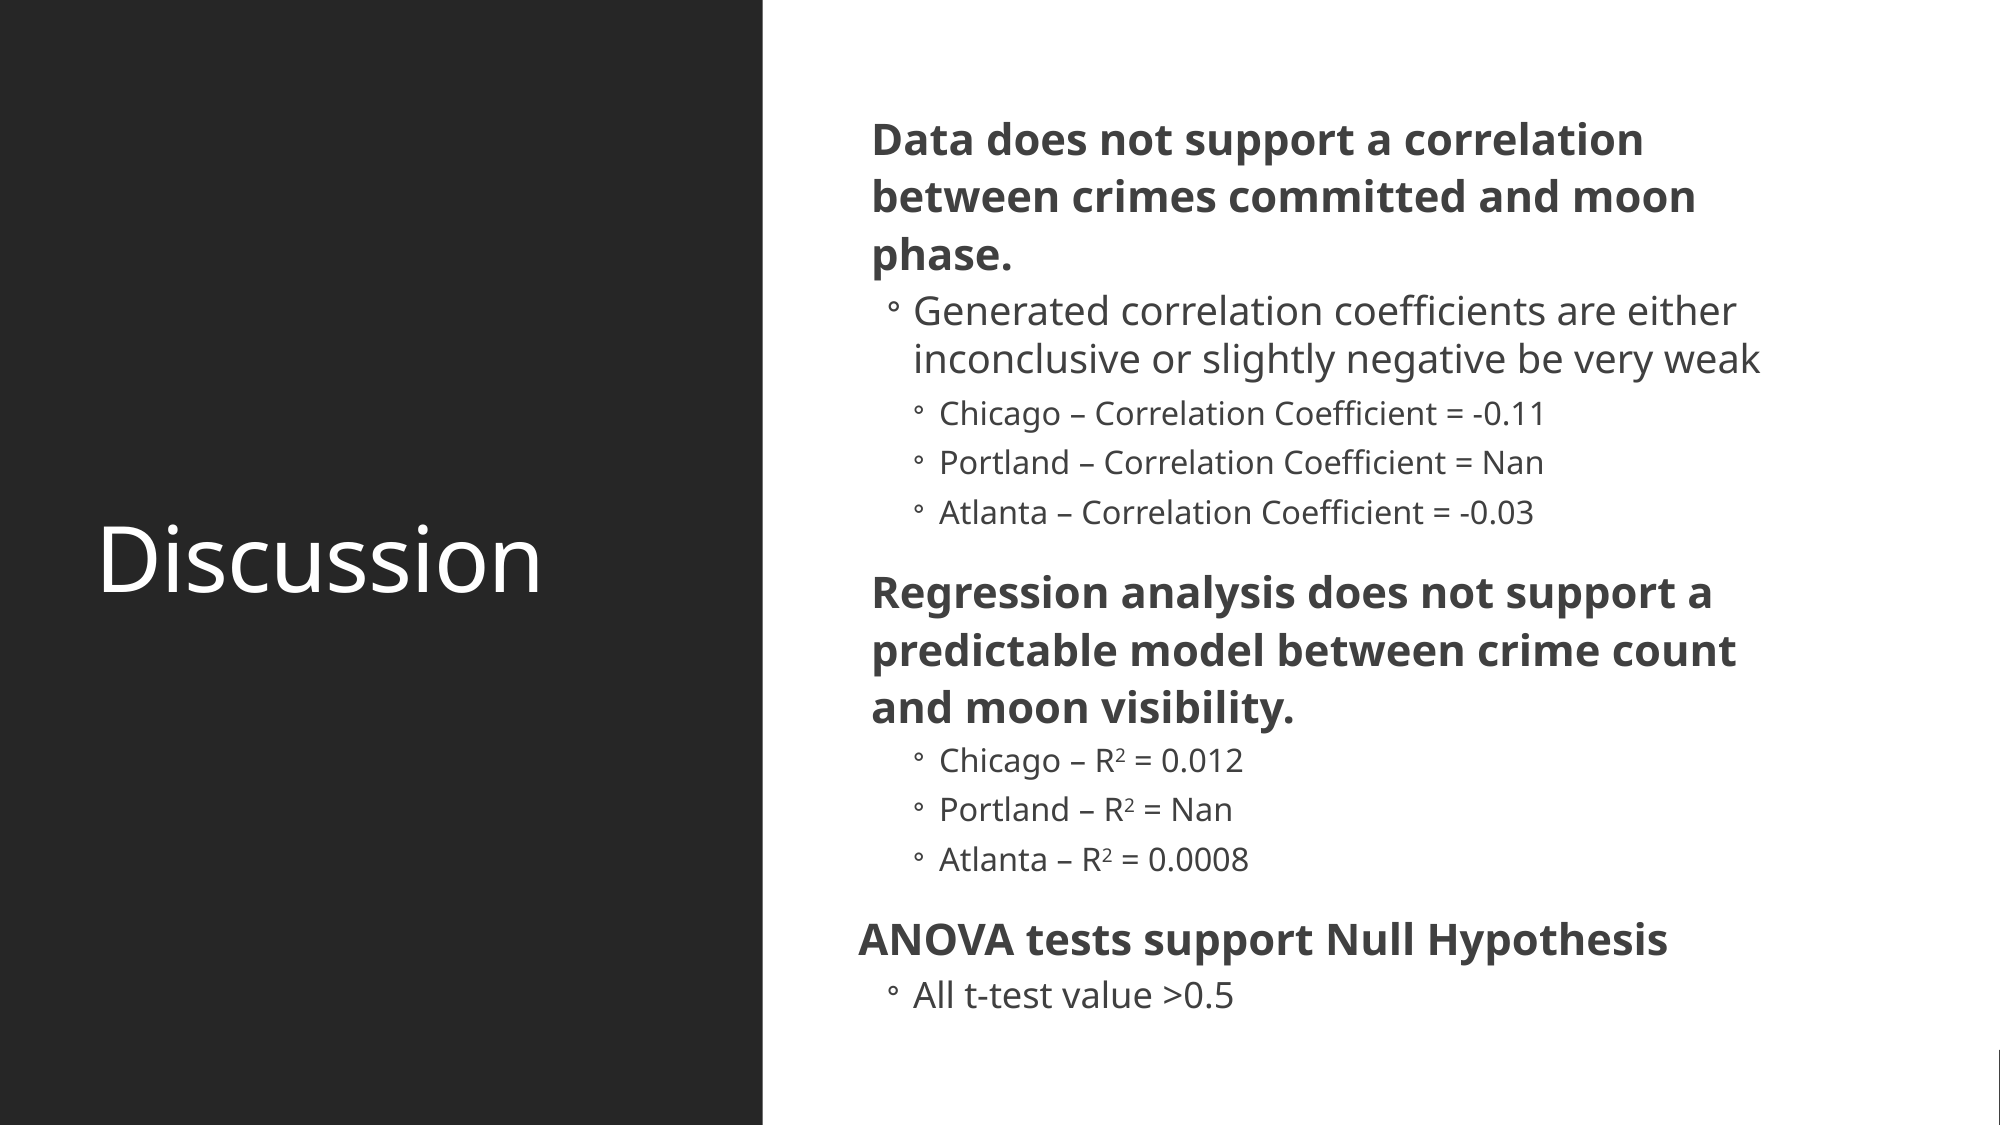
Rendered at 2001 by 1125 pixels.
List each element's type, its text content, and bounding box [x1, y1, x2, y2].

list Data does not support a correlation between crimes committed and moon phase. Generated correlation coefficients are either inconclusive or slightly negative be very weak Chicago – Correlation Coefficient = -0.11 Portland – Correlation Coefficient = Nan Atlanta – Correlation Coefficient = -0.03 Regression analysis does not support a predictable model between crime count and moon visibility. Chicago – R2 = 0.012 Portland – R2 = Nan Atlanta – R2 = 0.0008 ANOVA tests support Null Hypothesis All t-test value >0.5 [858, 99, 1830, 1026]
text_box [0, 0, 764, 1125]
title Discussion [80, 99, 679, 1026]
text_box [764, 0, 2000, 1125]
